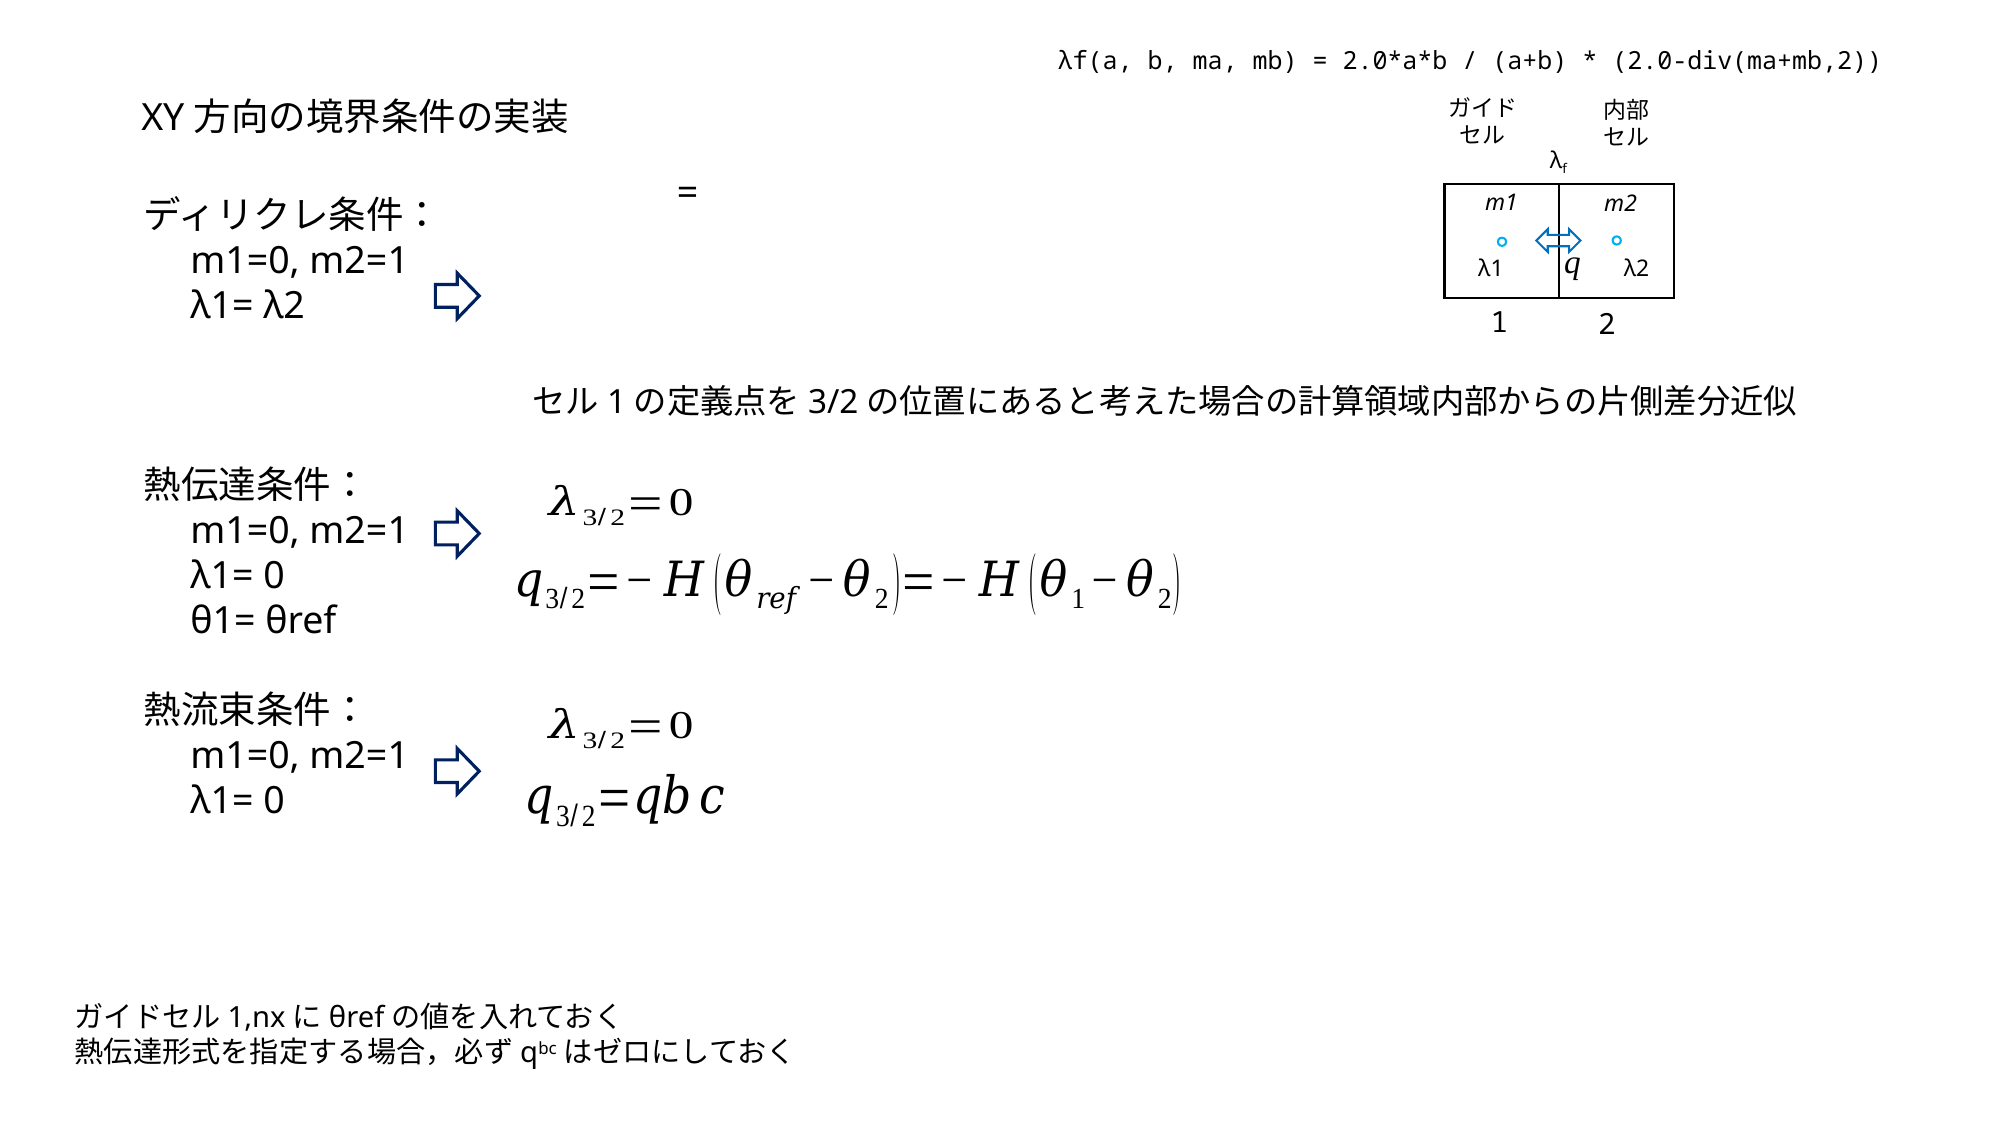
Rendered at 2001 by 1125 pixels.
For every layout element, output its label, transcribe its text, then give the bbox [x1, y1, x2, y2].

text_box ガイドセル1,nxにθrefの値を入れておく 熱伝達形式を指定する場合，必ずqbcはゼロにしておく [59, 991, 811, 1076]
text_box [1432, 85, 1675, 349]
text_box ディリクレ条件： m1=0, m2=1 λ1= λ2 熱伝達条件： m1=0, m2=1 λ1= 0 θ1= θref 熱流束条件： m1=0, m2=1 λ1= 0 [129, 183, 457, 919]
text_box [433, 744, 482, 798]
text_box λf(a, b, ma, mb) = 2.0*a*b / (a+b) * (2.0-div(ma+mb,2)) [1042, 36, 1898, 82]
text_box [433, 506, 482, 561]
text_box [433, 269, 482, 323]
text_box セル1の定義点を3/2の位置にあると考えた場合の計算領域内部からの片側差分近似 [517, 373, 1813, 428]
text_box XY方向の境界条件の実装 [126, 85, 584, 146]
